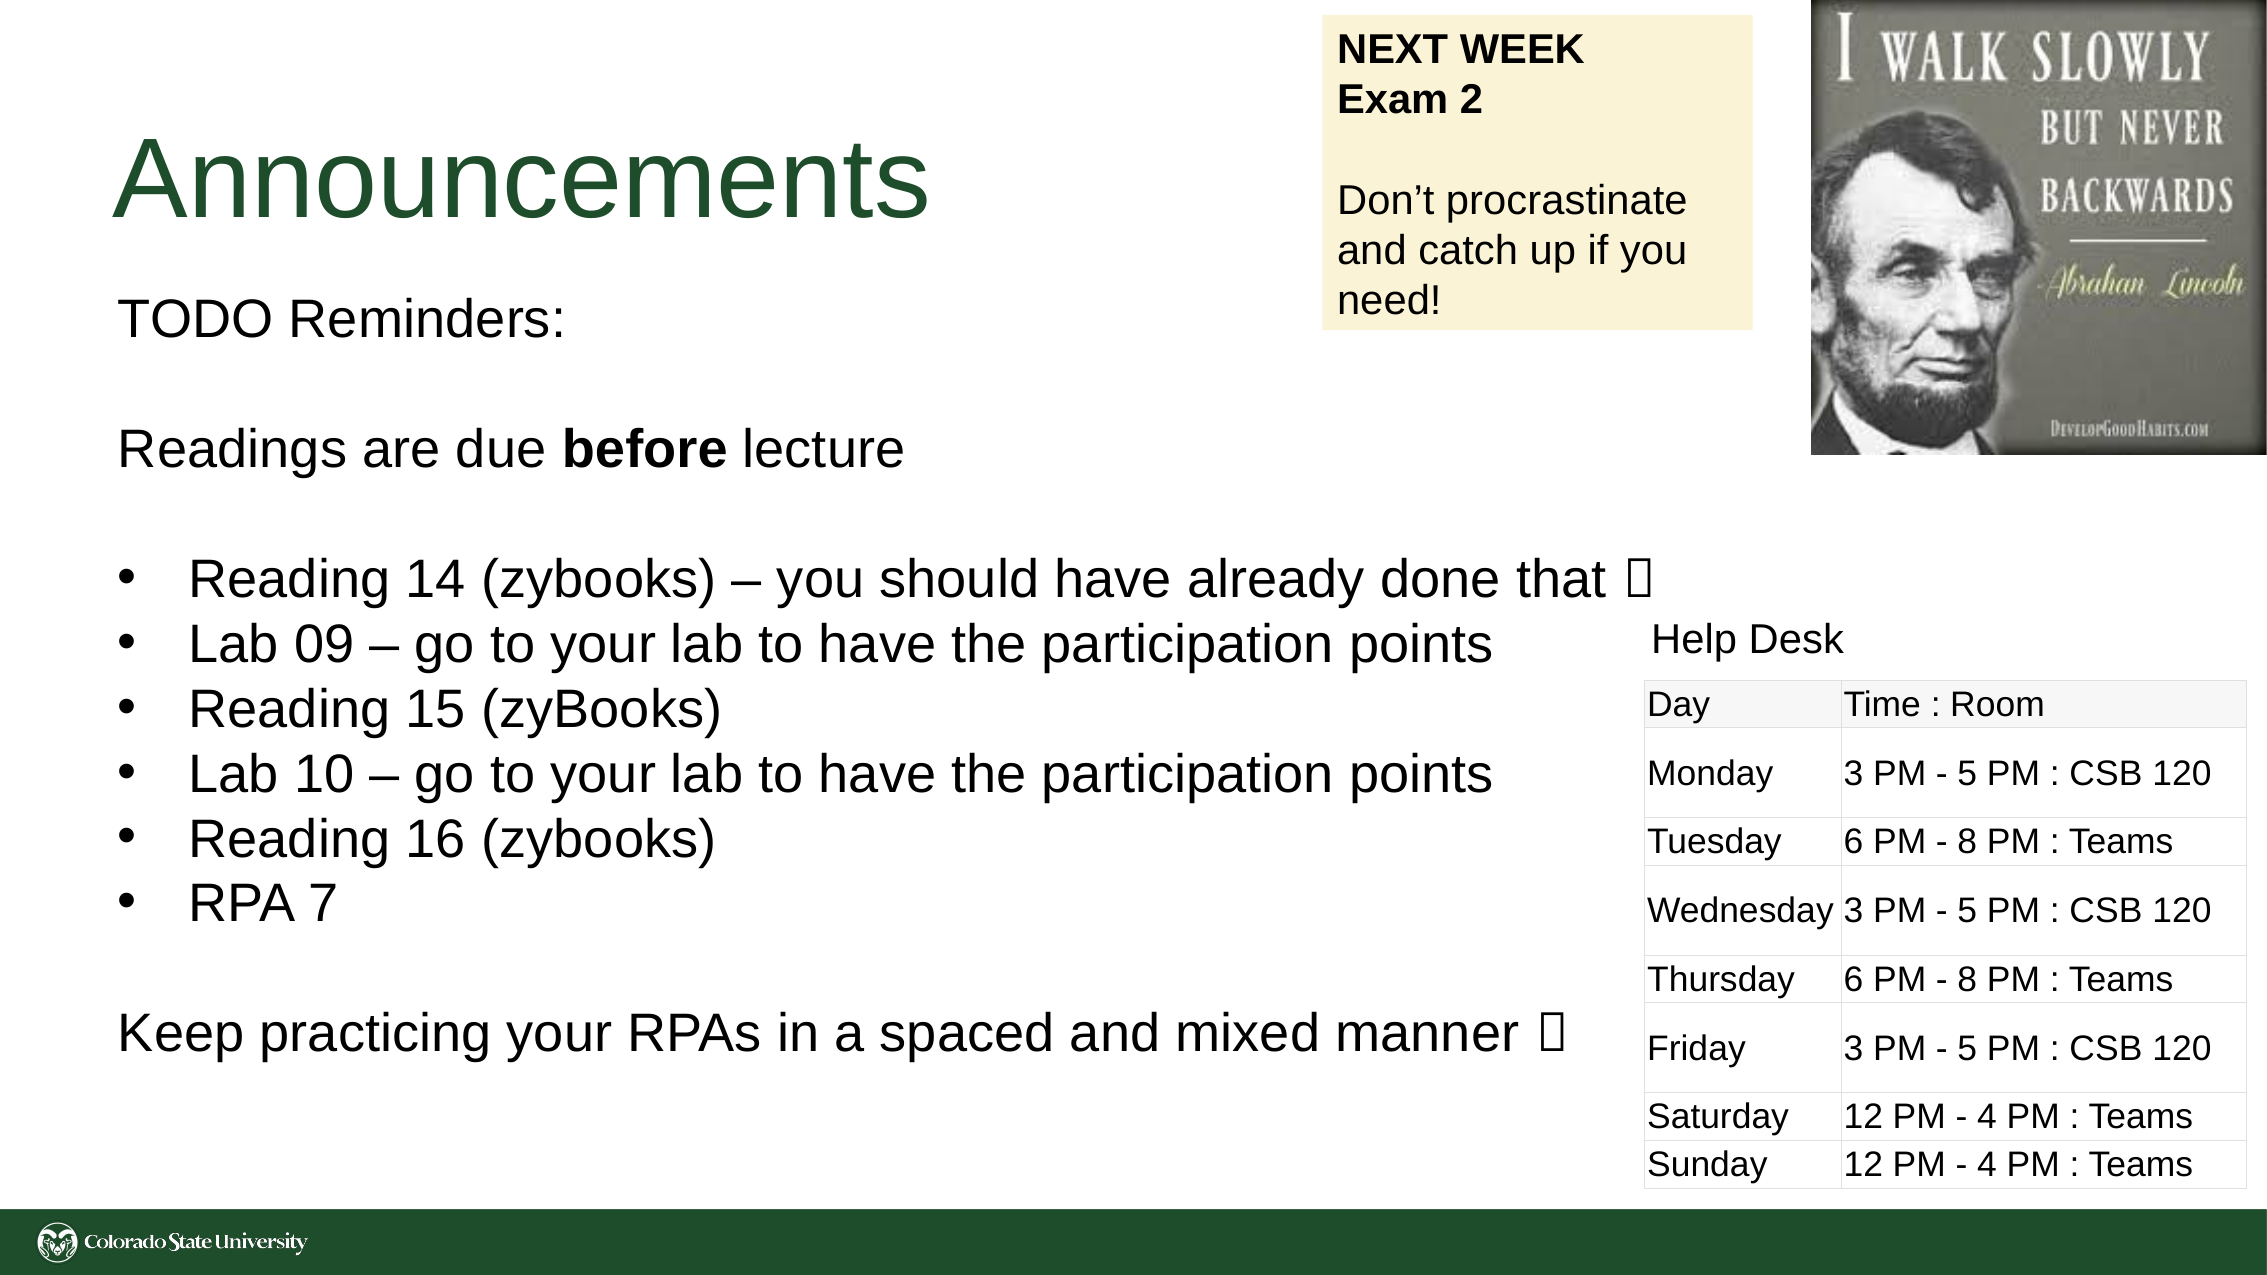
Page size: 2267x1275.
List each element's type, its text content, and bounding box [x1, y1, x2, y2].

table_cell 12 PM - 4 PM : Teams [1842, 1141, 2246, 1188]
picture [1811, 0, 2267, 456]
title Announcements [103, 99, 1029, 251]
table_header Time : Room [1842, 681, 2246, 727]
table_cell Monday [1645, 728, 1841, 817]
text_box TODO Reminders: Readings are due before lecture Reading 14 (zybooks) – you should have already done that  Lab 09 – go to your lab to have the participation points Reading 15 (zyBooks) Lab 10 – go to your lab to have the participation points Reading 16 (zybooks) RPA 7 Keep practicing your RPAs in a spaced and mixed manner  [103, 275, 1829, 1071]
table_header Day [1645, 681, 1841, 727]
table_cell Friday [1645, 1003, 1841, 1092]
table_cell Tuesday [1645, 818, 1841, 865]
table_cell Wednesday [1645, 866, 1841, 955]
table_cell 3 PM - 5 PM : CSB 120 [1842, 1003, 2246, 1092]
table_cell 12 PM - 4 PM : Teams [1842, 1093, 2246, 1140]
text_box NEXT WEEK Exam 2 Don’t procrastinate and catch up if you need! [1322, 14, 1753, 330]
table_cell 6 PM - 8 PM : Teams [1842, 818, 2246, 865]
picture [25, 1209, 320, 1275]
table_cell Thursday [1645, 956, 1841, 1002]
table_cell 3 PM - 5 PM : CSB 120 [1842, 728, 2246, 817]
table_cell Sunday [1645, 1141, 1841, 1188]
table_cell 6 PM - 8 PM : Teams [1842, 956, 2246, 1002]
text_box Help Desk [1636, 604, 2038, 670]
table_cell Saturday [1645, 1093, 1841, 1140]
table_cell 3 PM - 5 PM : CSB 120 [1842, 866, 2246, 955]
